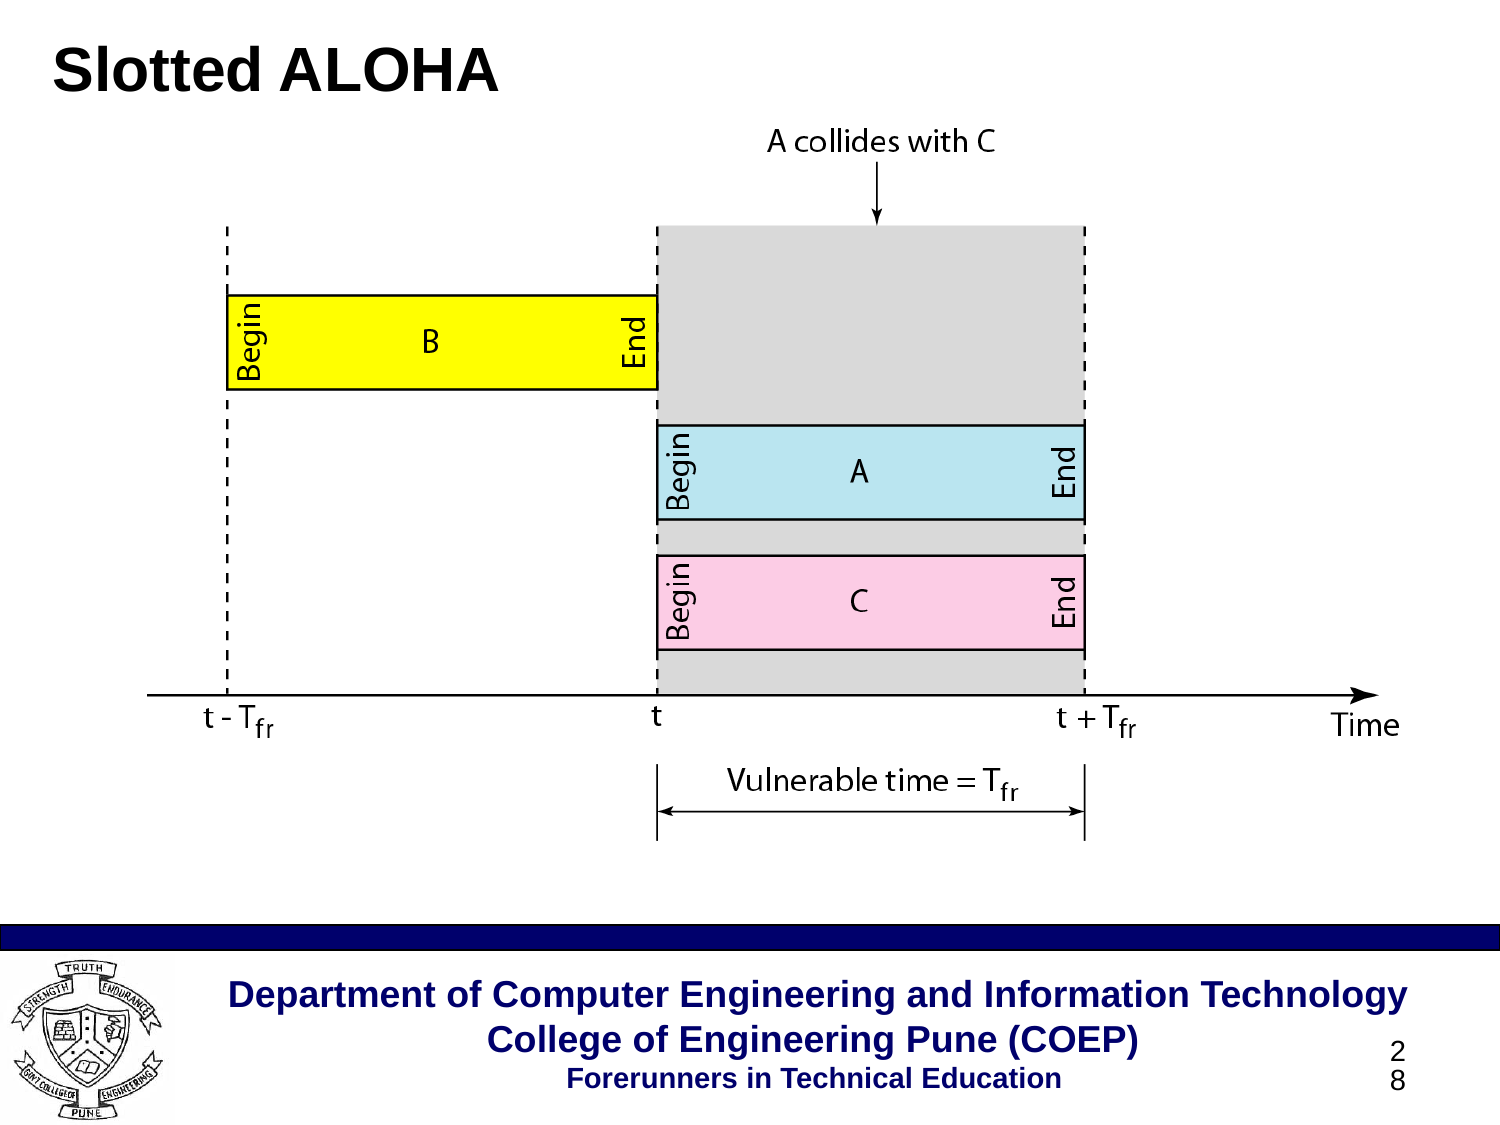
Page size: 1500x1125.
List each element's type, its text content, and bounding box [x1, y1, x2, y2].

picture [0, 954, 176, 1125]
text_box [0, 924, 1500, 950]
picture [147, 124, 1401, 841]
title Slotted ALOHA [37, 32, 1426, 101]
text_box 28 [1374, 1024, 1425, 1088]
text_box [112, 101, 1350, 635]
